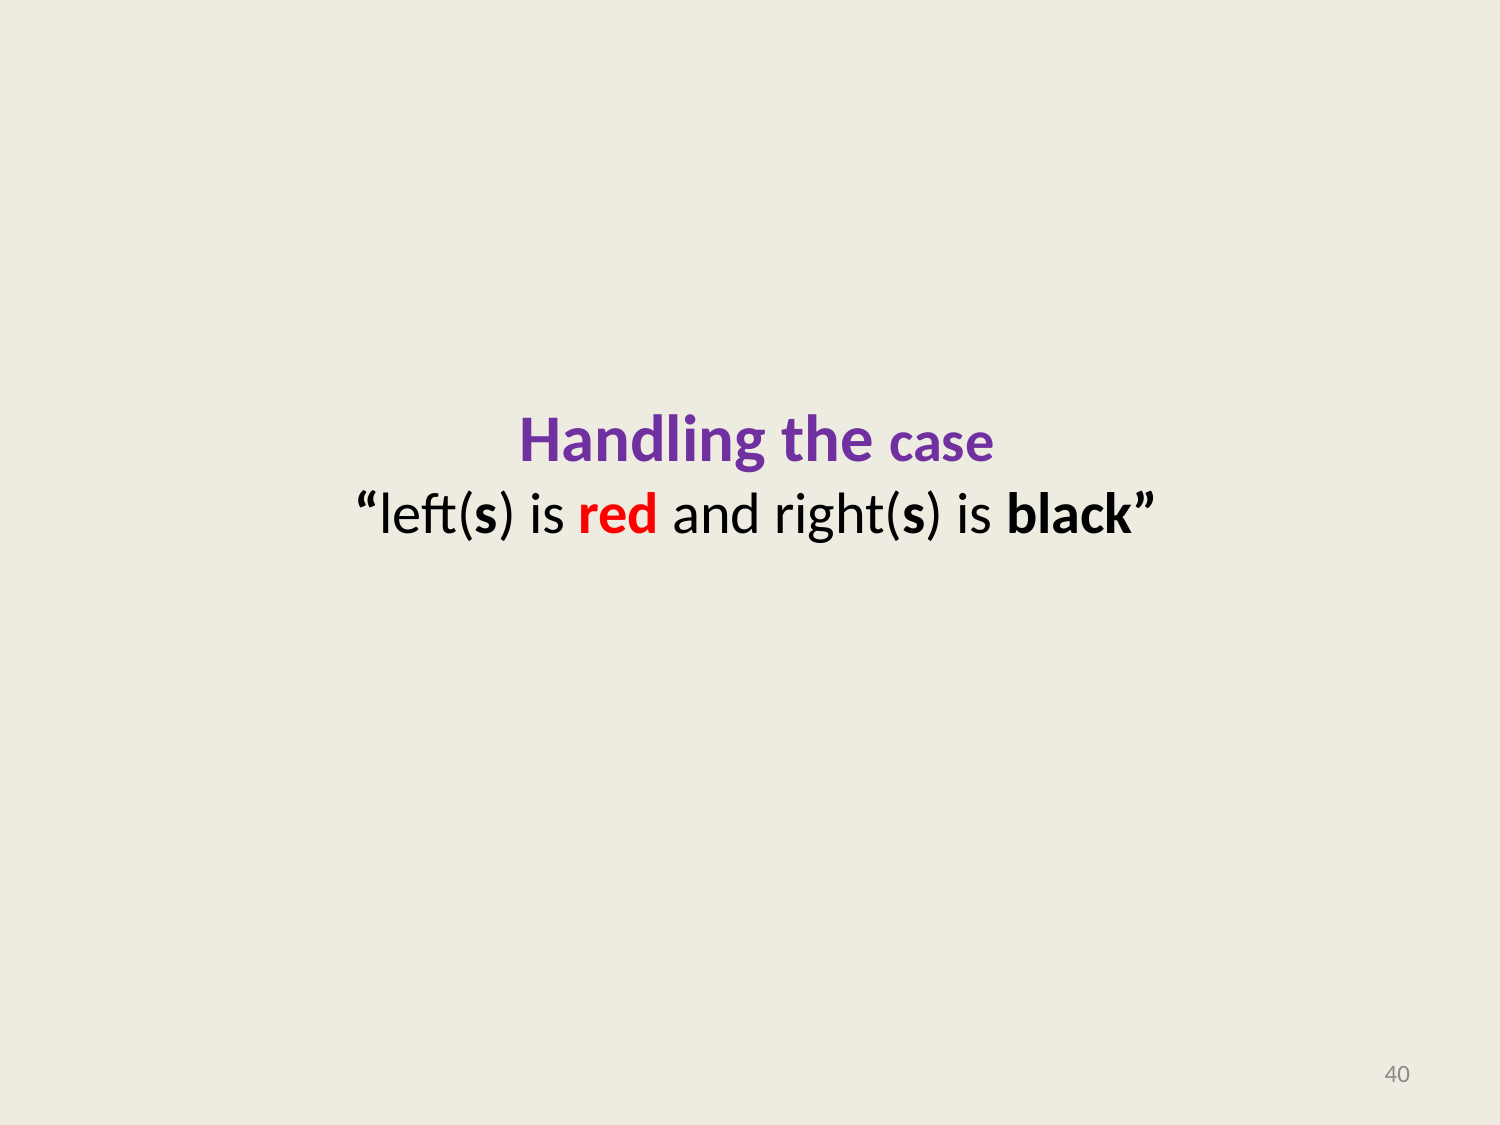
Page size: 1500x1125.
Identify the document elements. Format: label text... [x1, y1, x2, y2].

slide_number 40 [1074, 1042, 1425, 1103]
title Handling the case “left(s) is red and right(s) is black” [99, 349, 1413, 591]
